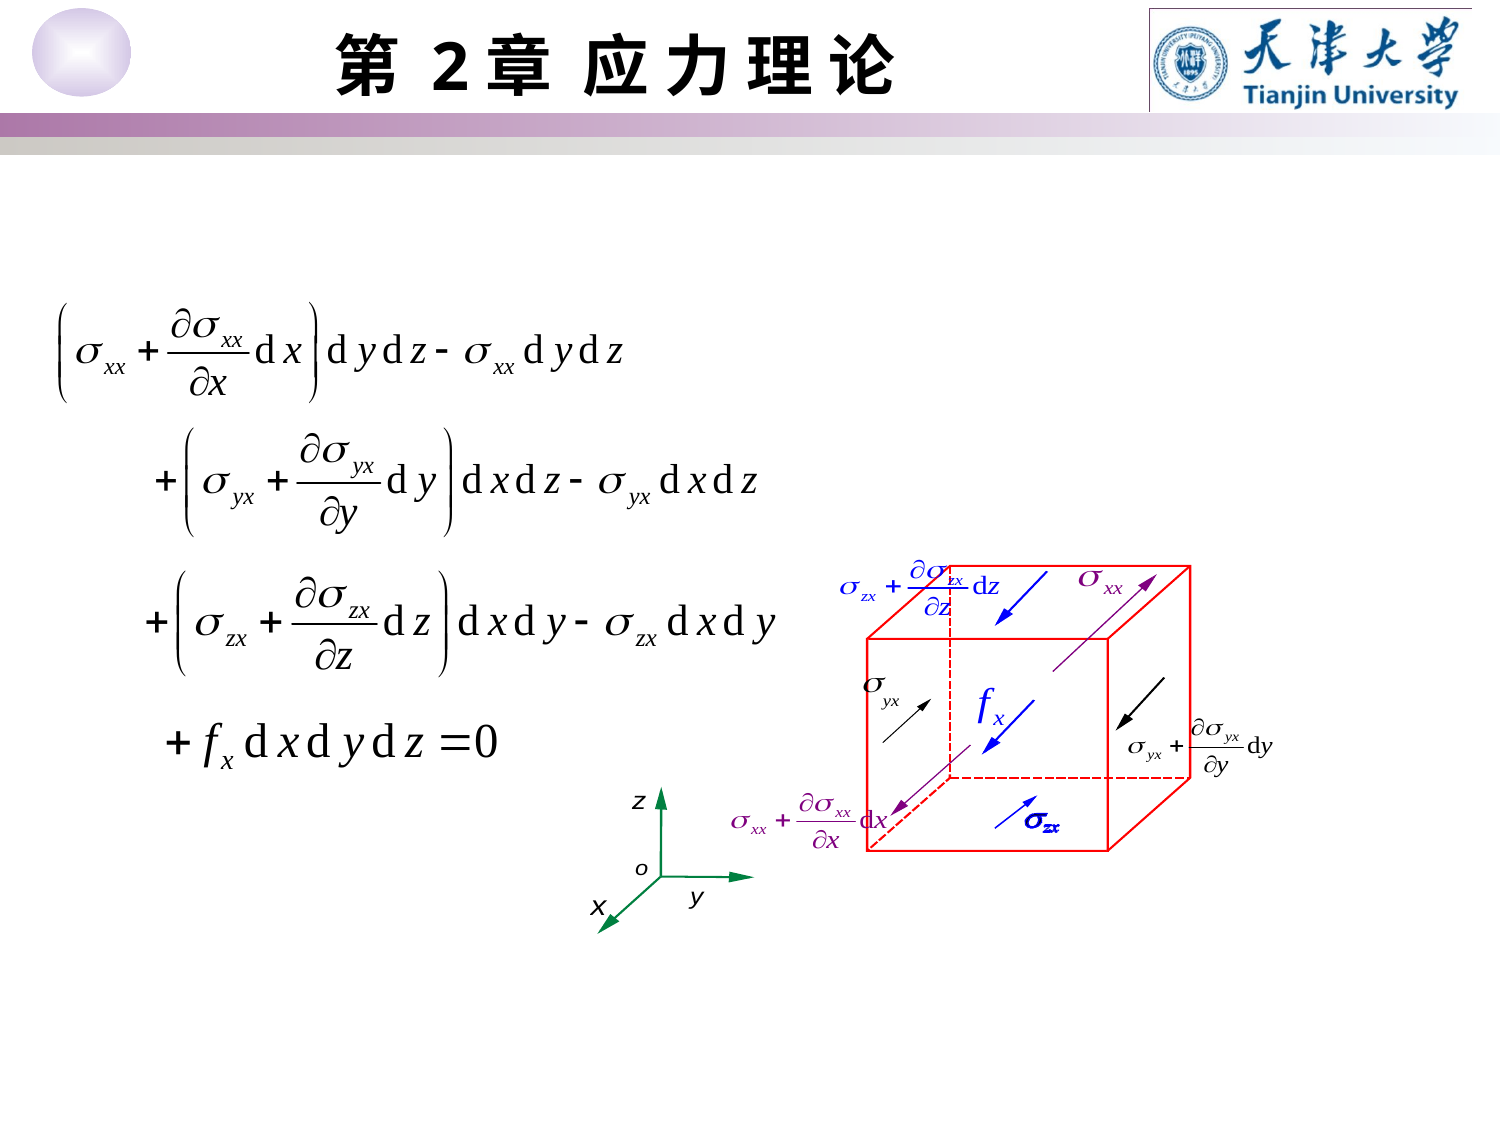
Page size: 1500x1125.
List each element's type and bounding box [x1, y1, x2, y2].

text_box [157, 708, 508, 782]
text_box [49, 294, 634, 413]
text_box [137, 561, 784, 687]
text_box [590, 553, 1281, 935]
picture [1149, 8, 1472, 112]
text_box [147, 419, 766, 546]
